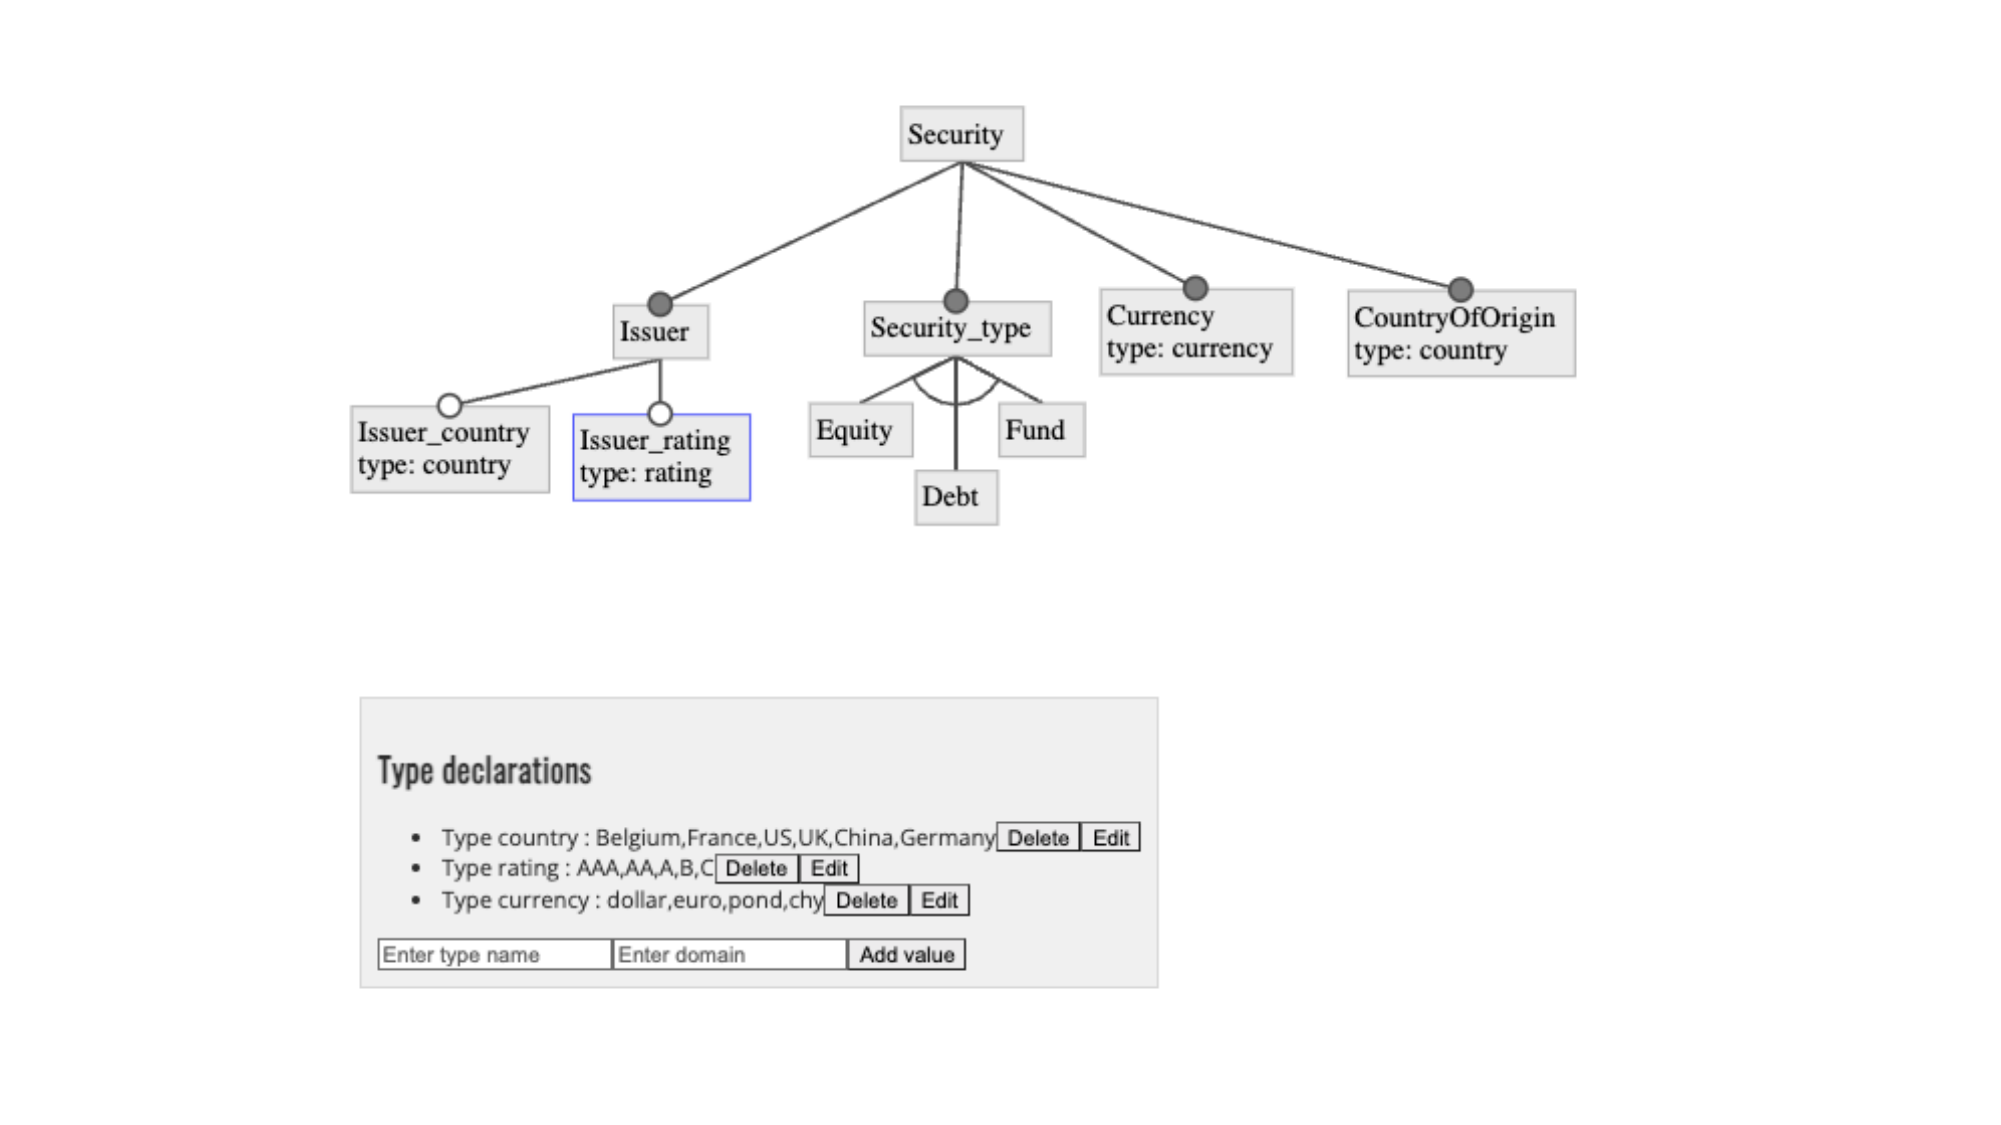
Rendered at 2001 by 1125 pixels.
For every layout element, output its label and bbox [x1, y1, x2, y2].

list [336, 89, 1589, 1003]
